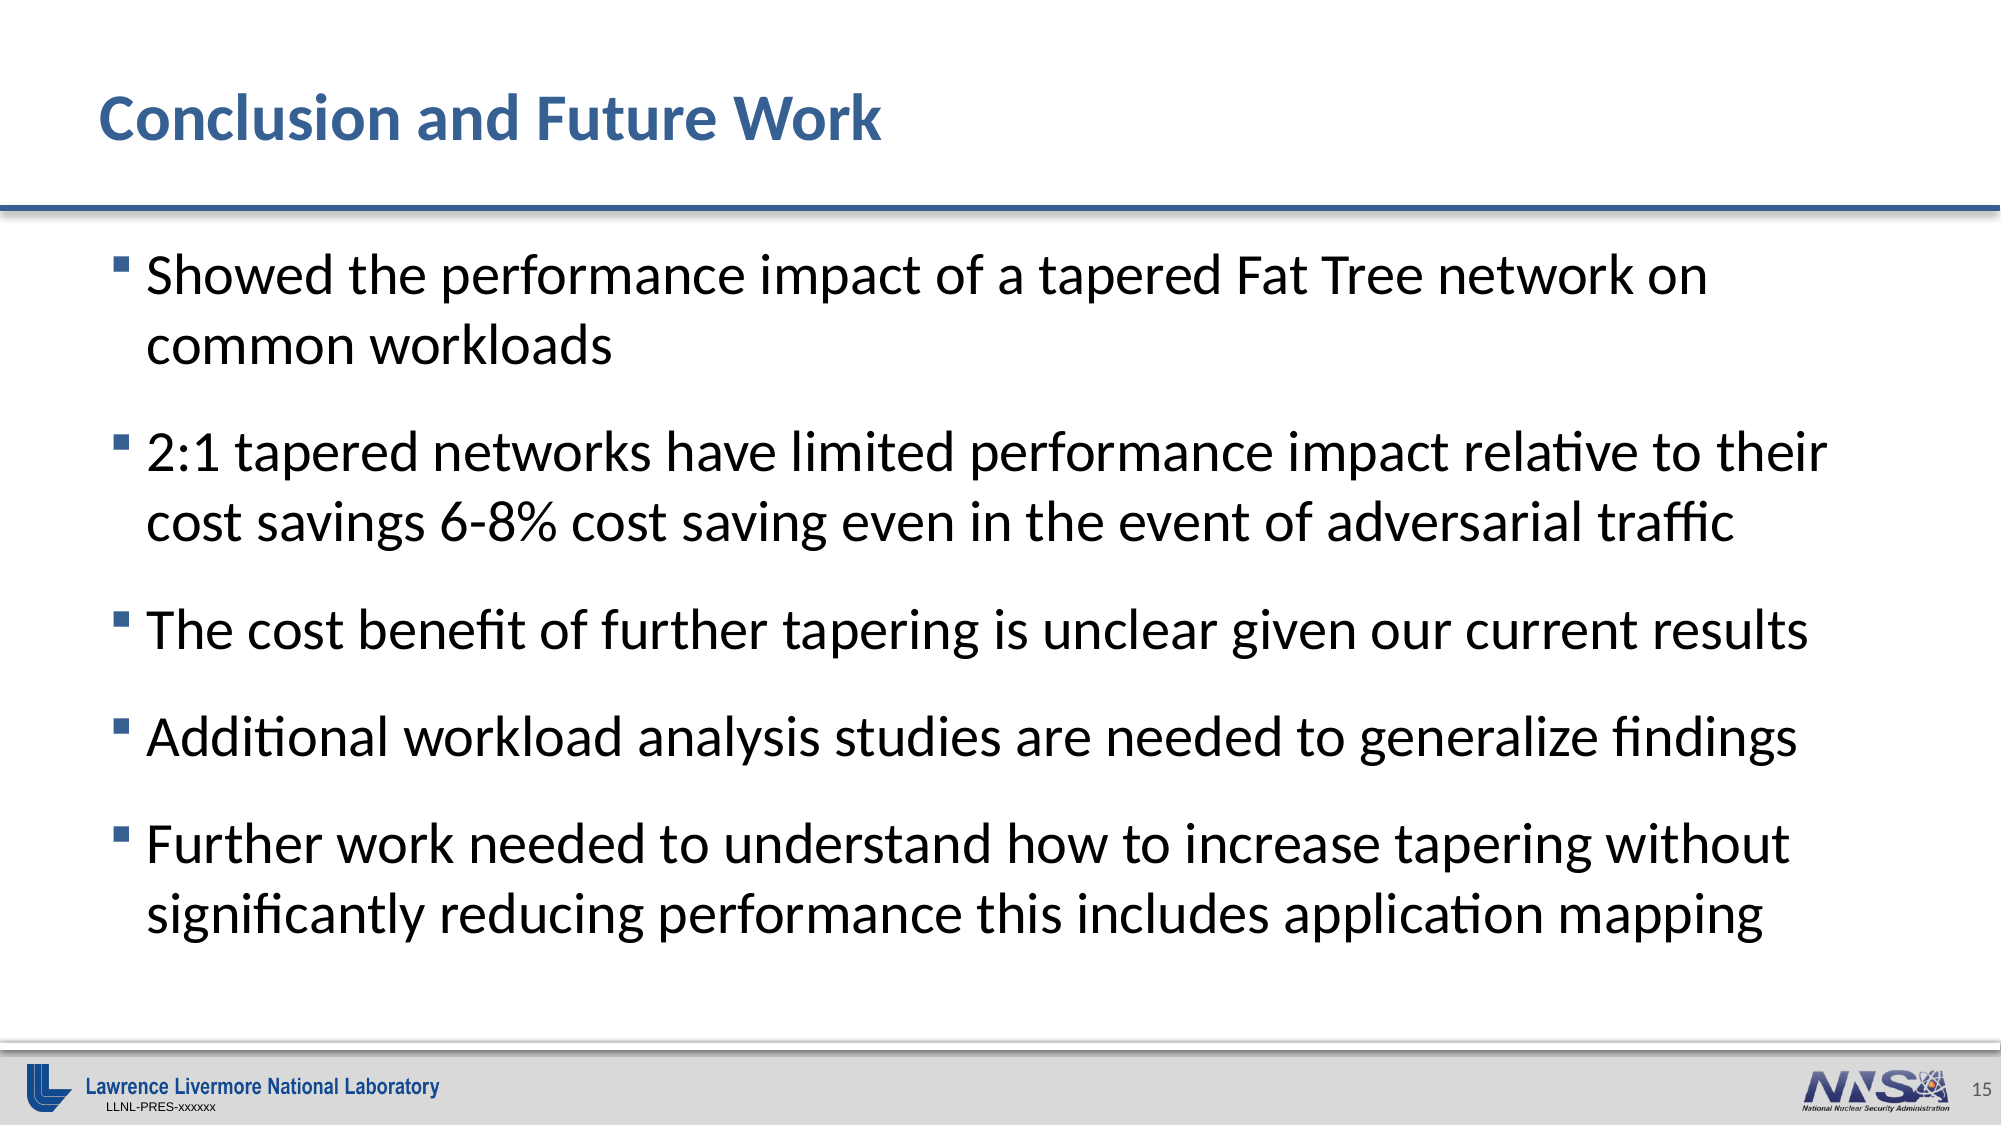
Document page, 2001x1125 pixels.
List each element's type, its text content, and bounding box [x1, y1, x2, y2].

picture [1795, 1057, 1956, 1119]
picture [27, 1064, 478, 1112]
list Showed the performance impact of a tapered Fat Tree network on common workloads 2:1 tapered networks have limited performance impact relative to their cost savings 6-8% cost saving even in the event of adversarial traffic The cost benefit of further tapering is unclear given our current results Additional workload analysis studies are needed to generalize findings Further work needed to understand how to increase tapering without significantly reducing performance this includes application mapping [99, 236, 1900, 1042]
title Conclusion and Future Work [99, 36, 1900, 202]
